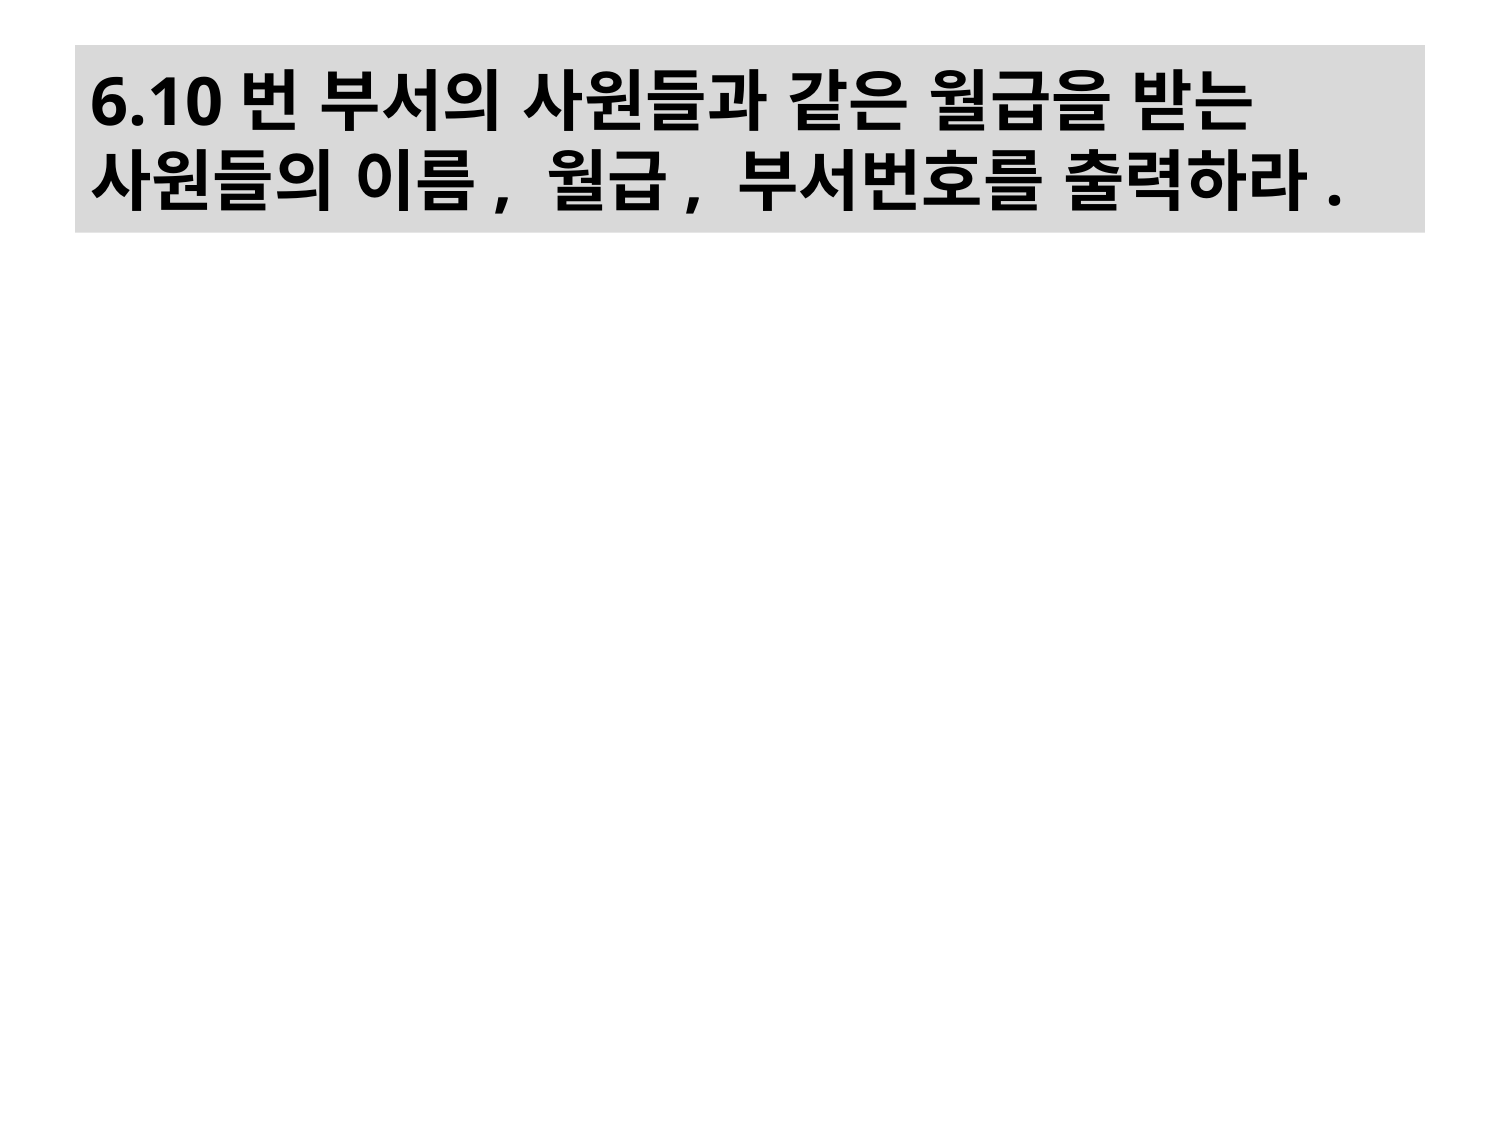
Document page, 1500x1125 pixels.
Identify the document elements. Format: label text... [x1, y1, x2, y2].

title 6.10번 부서의 사원들과 같은 월급을 받는 사원들의 이름, 월급, 부서번호를 출력하라. [75, 45, 1425, 233]
